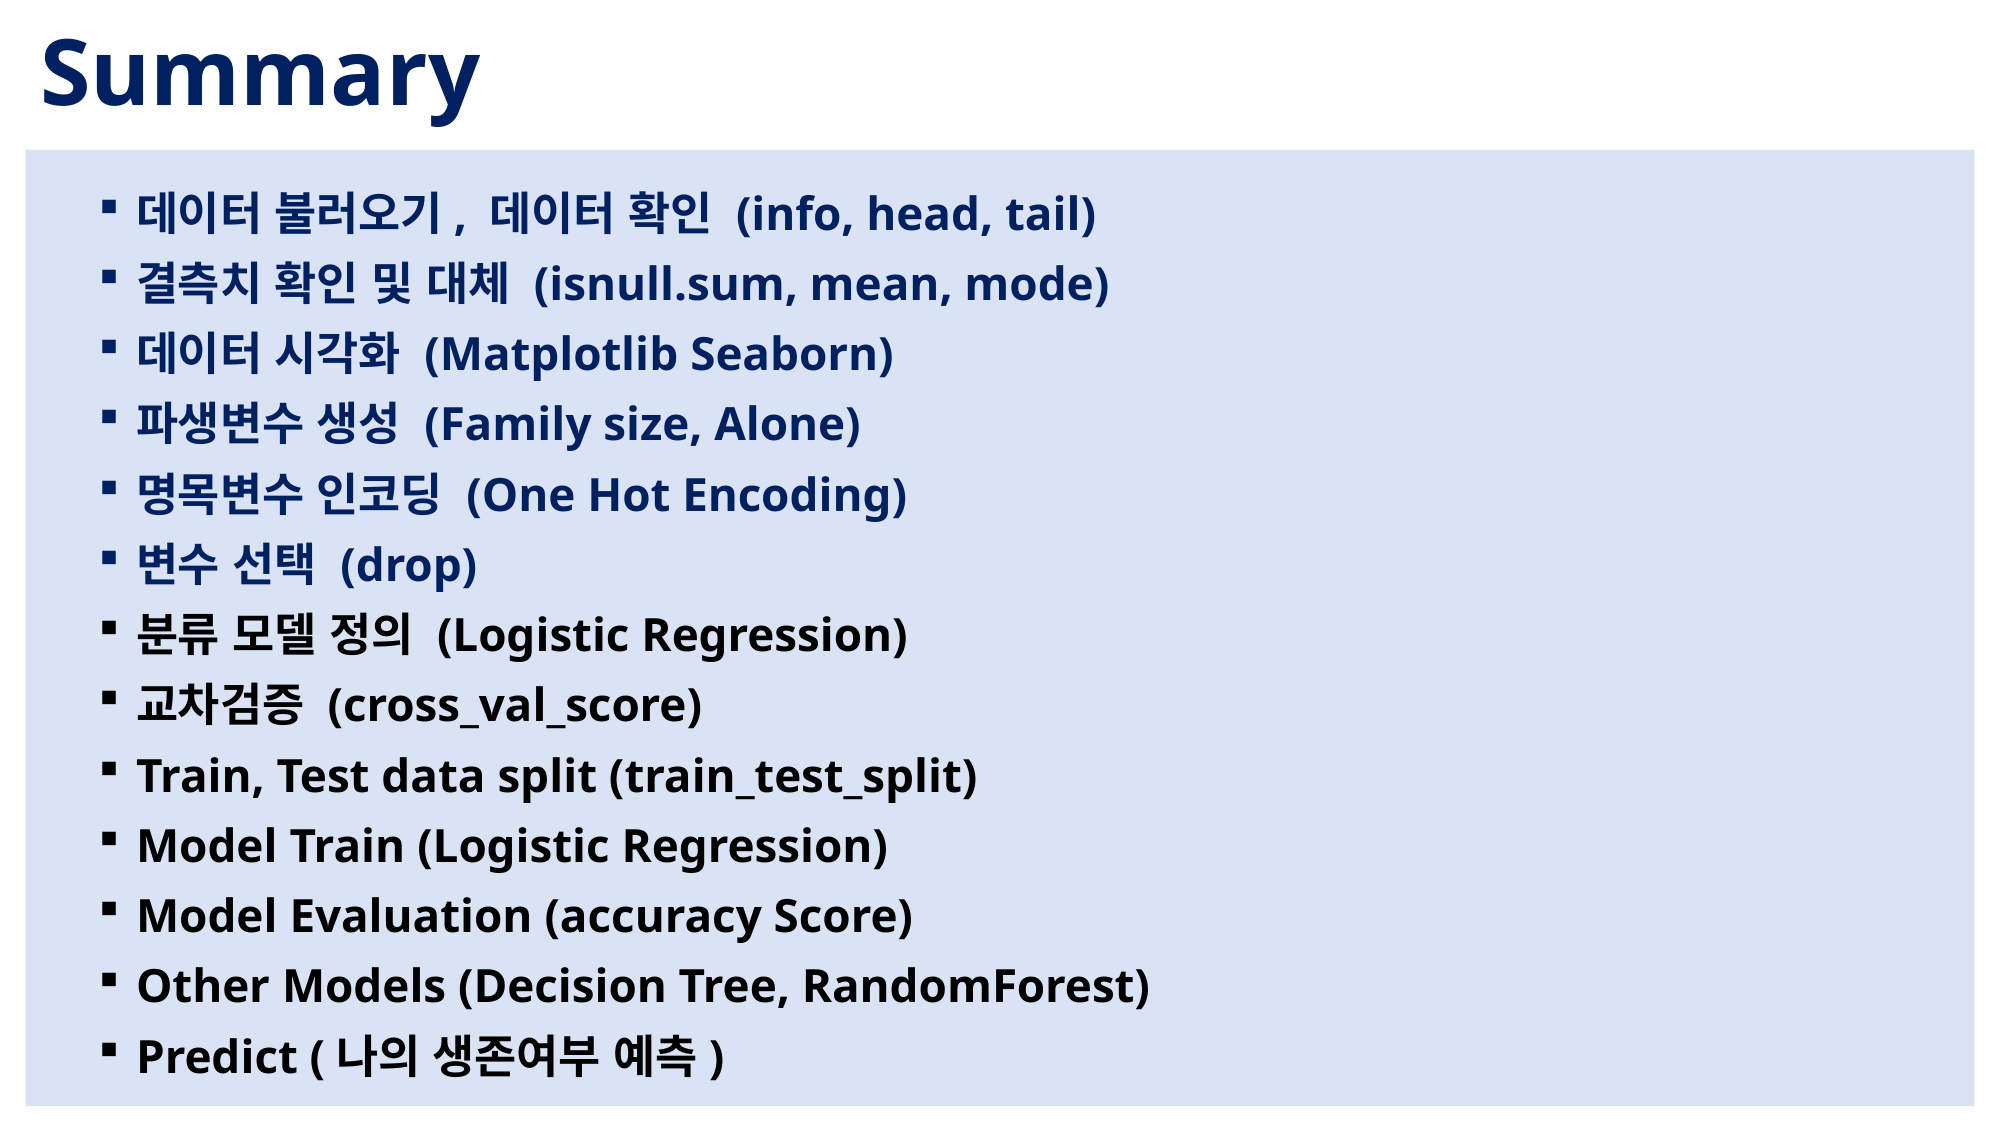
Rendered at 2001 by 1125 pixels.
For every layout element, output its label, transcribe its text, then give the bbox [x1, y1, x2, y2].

text_box Summary [25, 18, 1751, 237]
text_box 데이터 불러오기, 데이터 확인 (info, head, tail) 결측치 확인 및 대체 (isnull.sum, mean, mode) 데이터 시각화 (Matplotlib Seaborn) 파생변수 생성 (Family size, Alone) 명목변수 인코딩 (One Hot Encoding) 변수 선택 (drop) 분류 모델 정의 (Logistic Regression) 교차검증 (cross_val_score) Train, Test data split (train_test_split) Model Train (Logistic Regression) Model Evaluation (accuracy Score) Other Models (Decision Tree, RandomForest) Predict (나의 생존여부 예측) [83, 183, 1809, 919]
text_box [25, 149, 1975, 1107]
